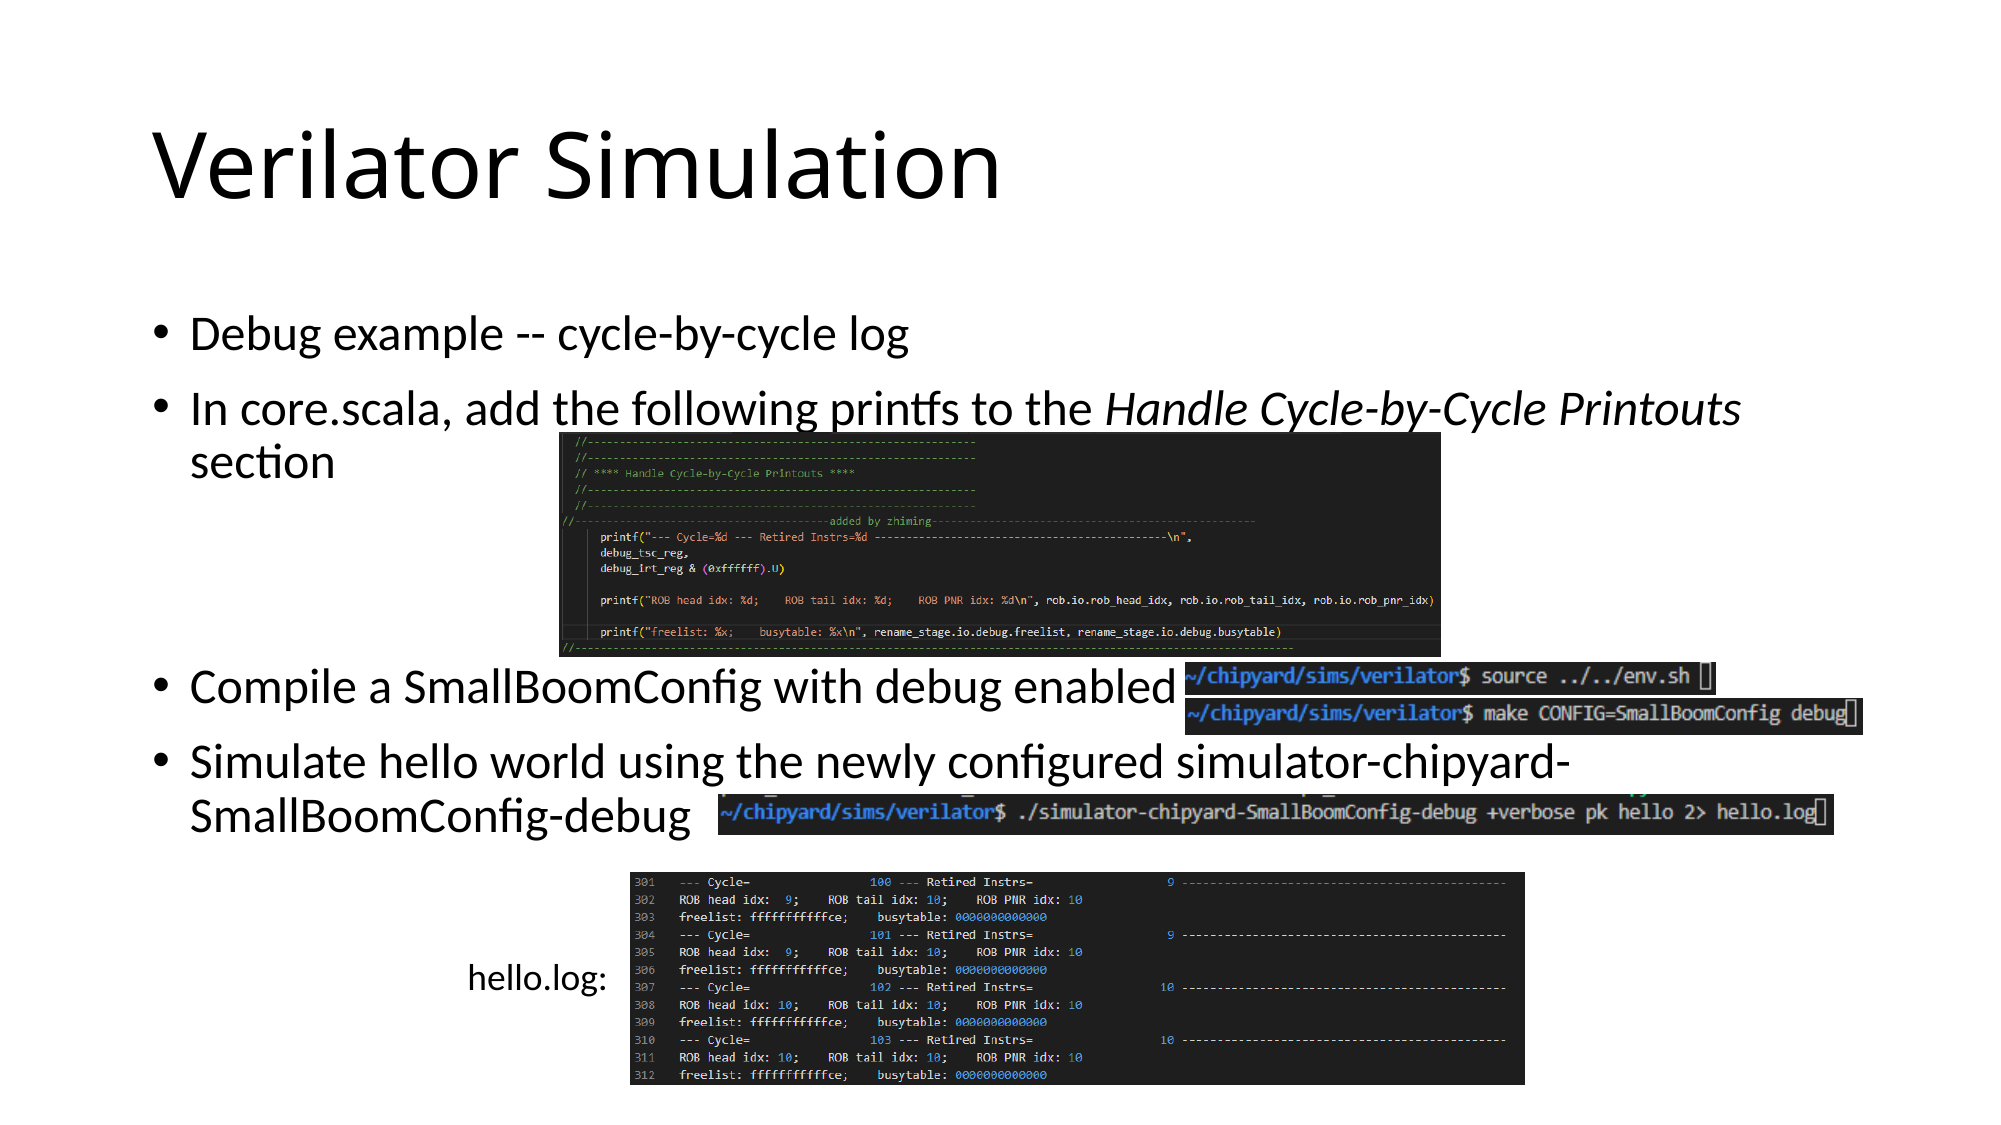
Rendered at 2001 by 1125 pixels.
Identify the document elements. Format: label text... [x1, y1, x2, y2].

picture [630, 872, 1525, 1085]
list Debug example -- cycle-by-cycle log In core.scala, add the following printfs to the Handle Cycle-by-Cycle Printouts section Compile a SmallBoomConfig with debug enabled Simulate hello world using the newly configured simulator-chipyard-SmallBoomConfig-debug [137, 299, 1863, 1014]
picture [718, 794, 1834, 835]
title Verilator Simulation [137, 59, 1863, 278]
picture [558, 432, 1441, 657]
picture [1185, 698, 1863, 735]
picture [1185, 662, 1716, 695]
text_box hello.log: [452, 945, 630, 1006]
